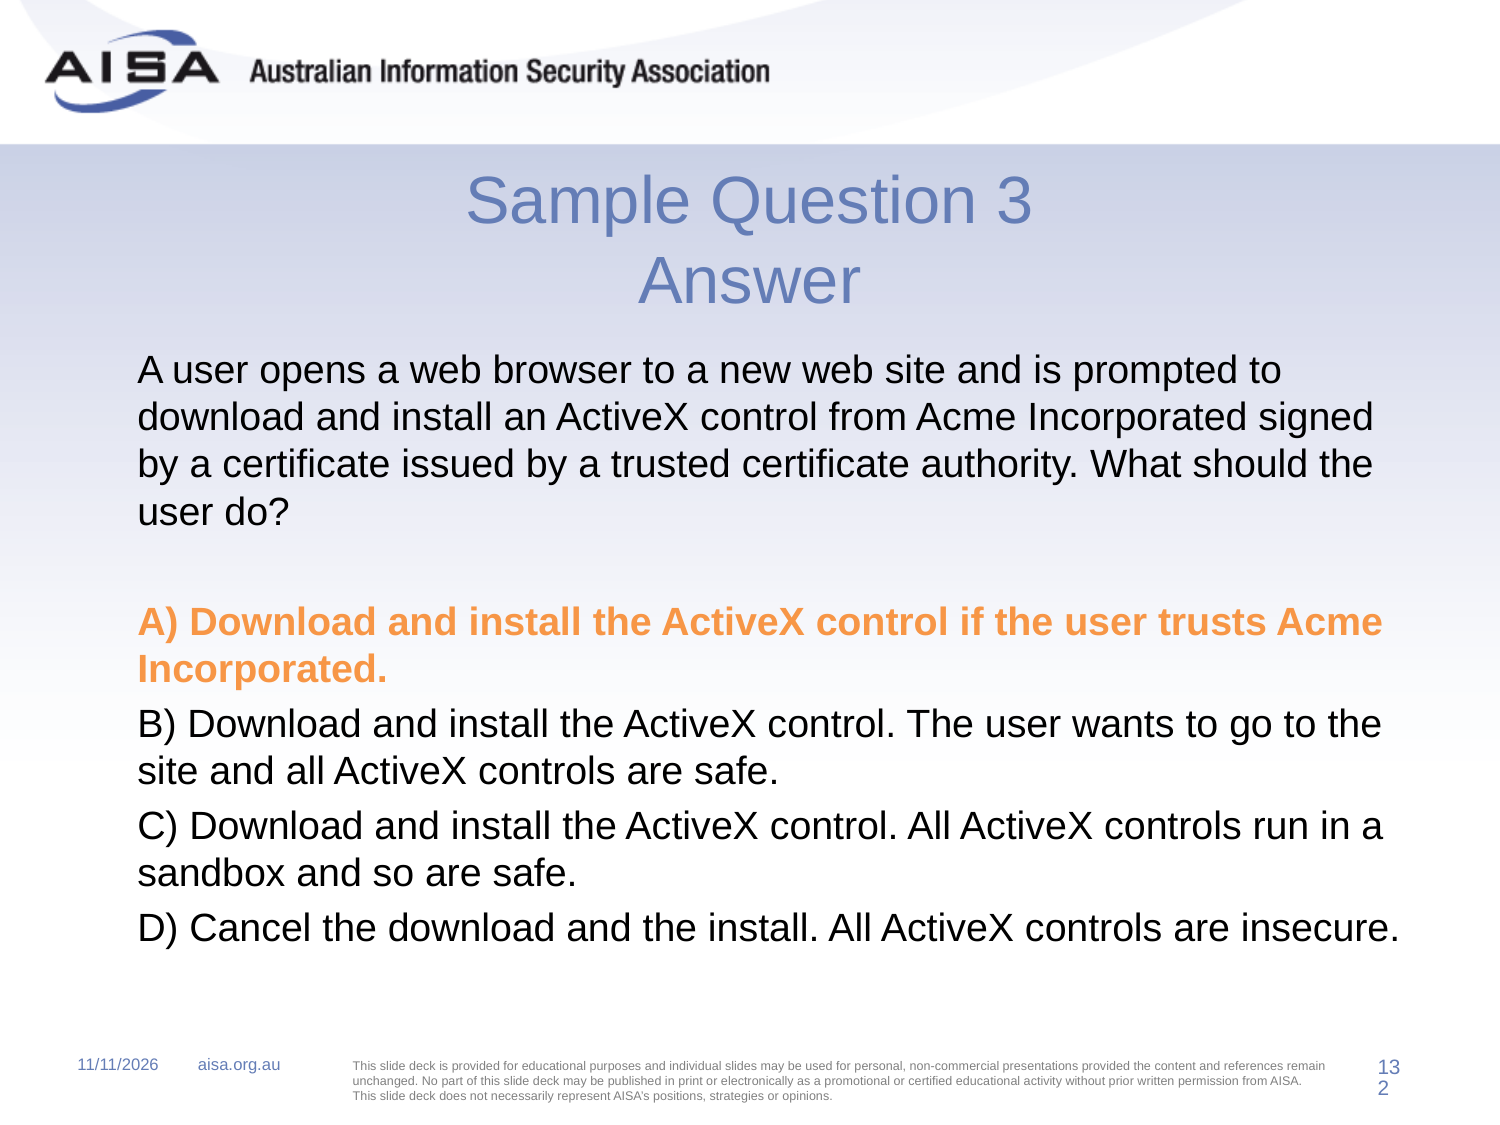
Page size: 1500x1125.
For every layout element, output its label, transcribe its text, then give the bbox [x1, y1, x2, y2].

title Sample Question 3 Answer [75, 149, 1425, 325]
picture [0, 0, 1500, 1125]
list A user opens a web browser to a new web site and is prompted to download and install an ActiveX control from Acme Incorporated signed by a certificate issued by a trusted certificate authority. What should the user do? A) Download and install the ActiveX control if the user trusts Acme Incorporated. B) Download and install the ActiveX control. The user wants to go to the site and all ActiveX controls are safe. C) Download and install the ActiveX control. All ActiveX controls run in a sandbox and so are safe. D) Cancel the download and the install. All ActiveX controls are insecure. [75, 336, 1425, 1016]
